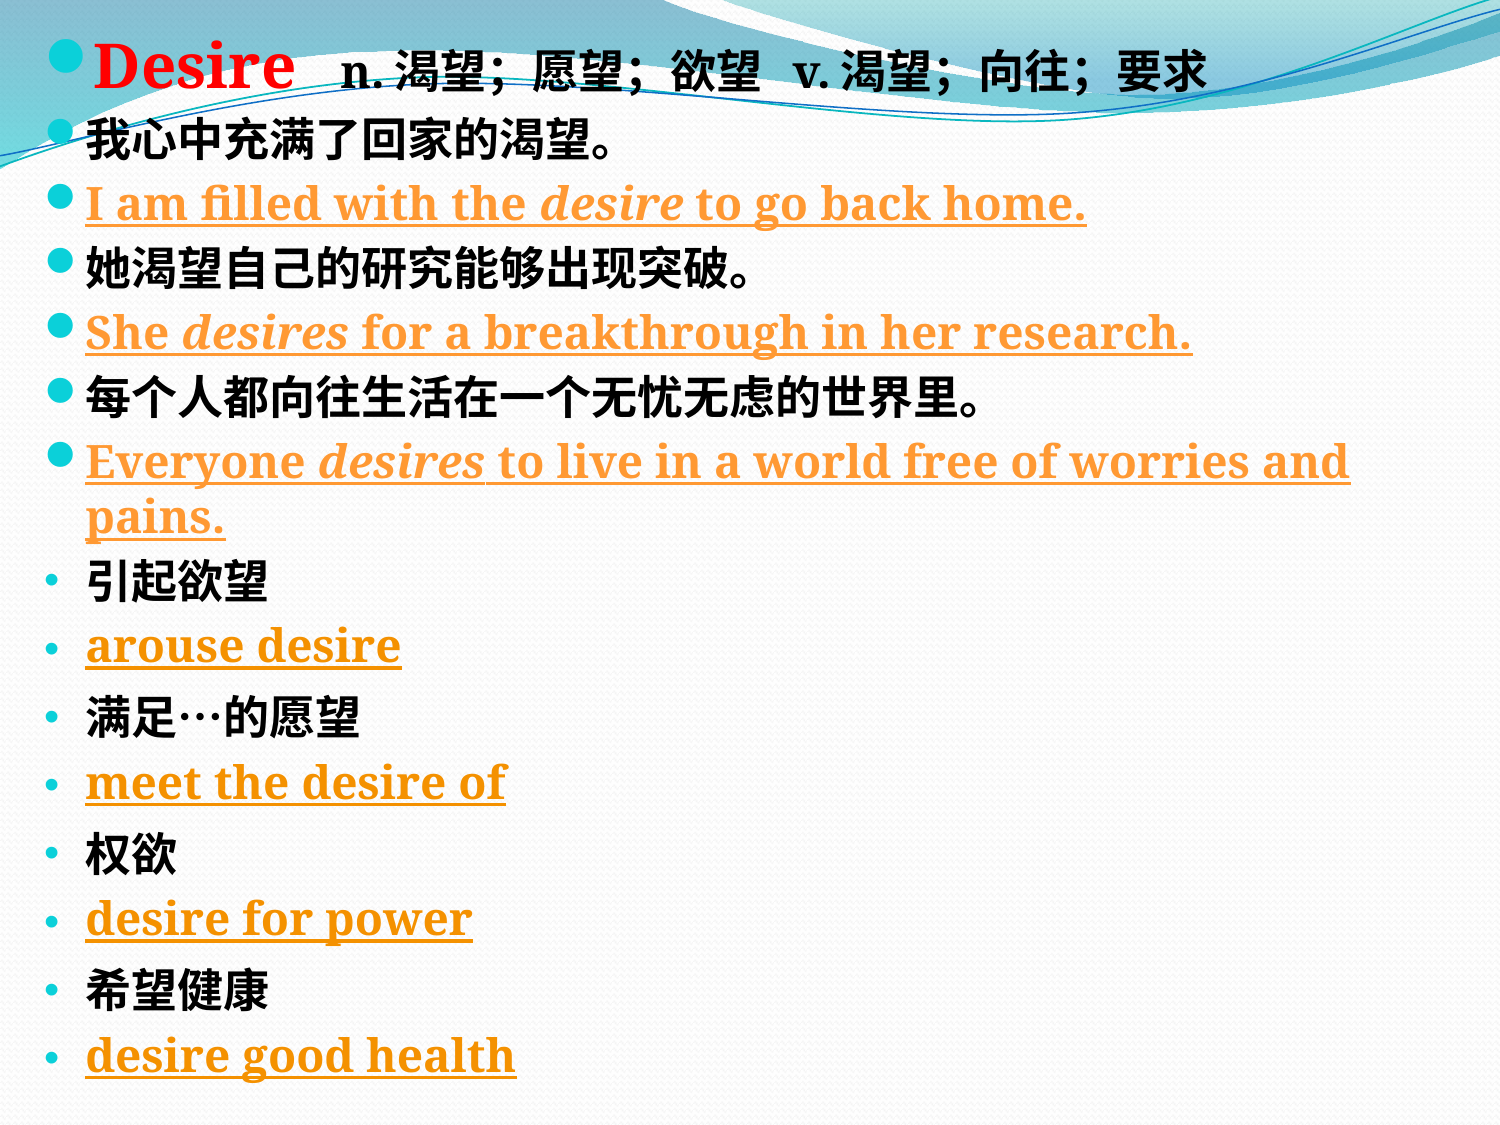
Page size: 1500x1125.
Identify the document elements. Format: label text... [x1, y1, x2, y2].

list Desire n.渴望；愿望；欲望 v.渴望；向往；要求 我心中充满了回家的渴望。 I am filled with the desire to go back home. 她渴望自己的研究能够出现突破。 She desires for a breakthrough in her research. 每个人都向往生活在一个无忧无虑的世界里。 Everyone desires to live in a world free of worries and pains. 引起欲望 arouse desire 满足…的愿望 meet the desire of 权欲 desire for power 希望健康 desire good health [29, 19, 1483, 1106]
